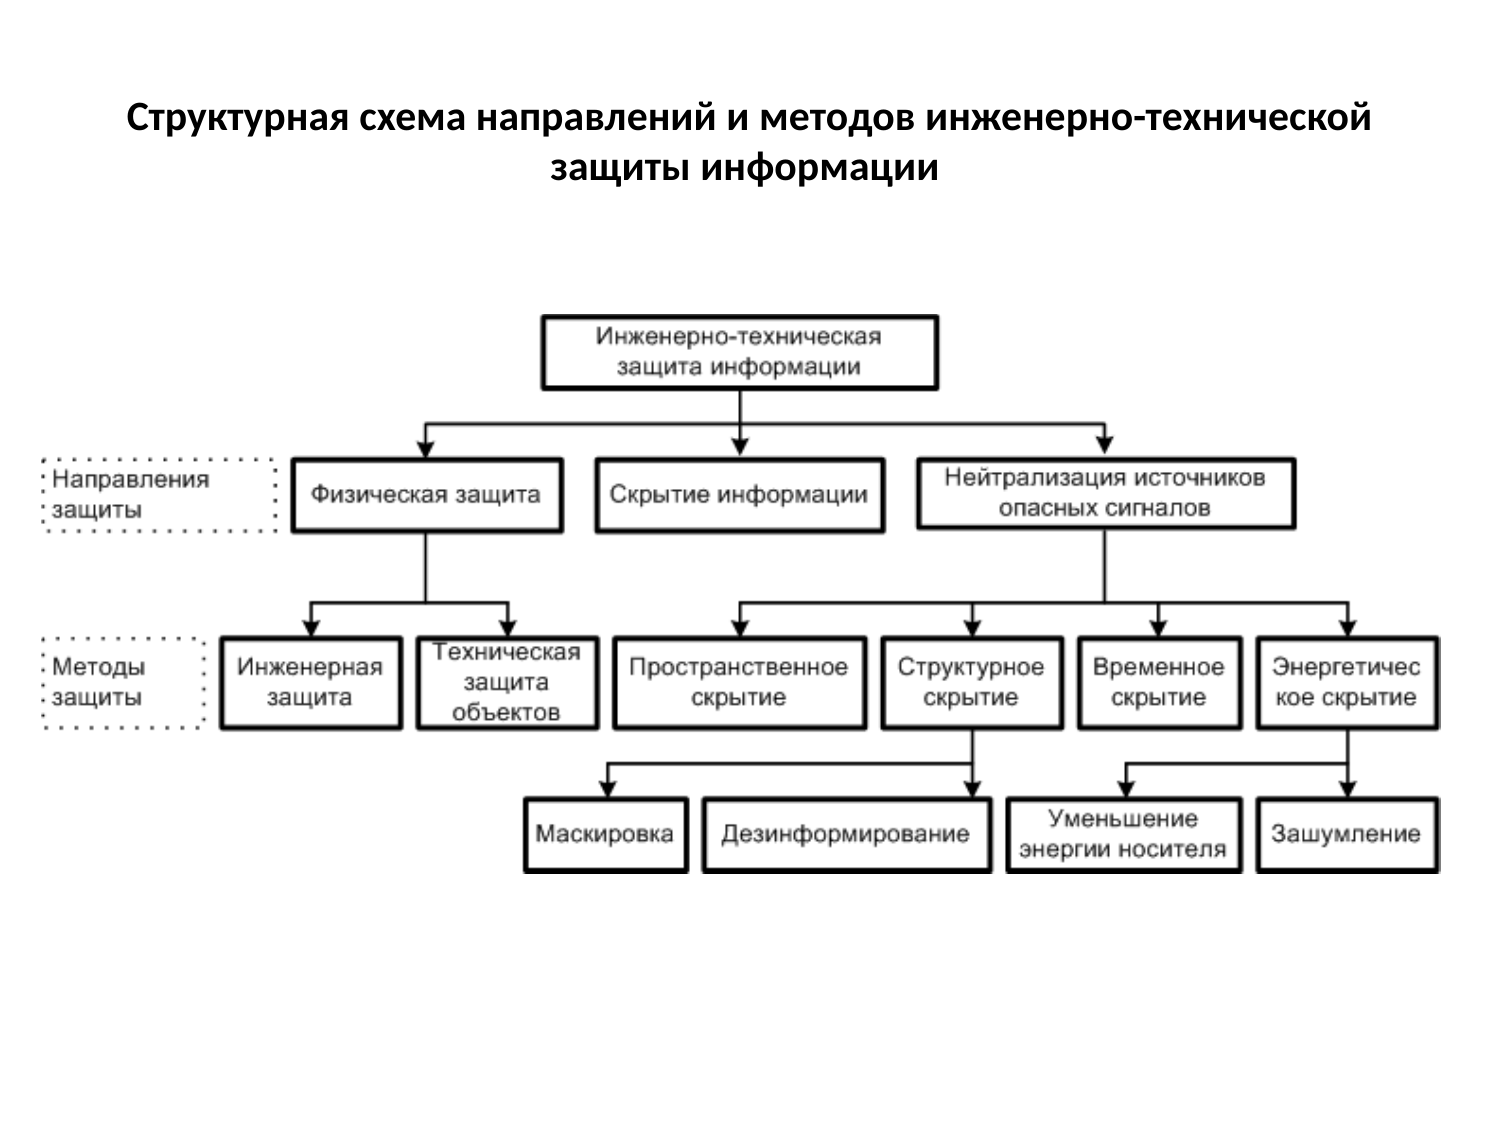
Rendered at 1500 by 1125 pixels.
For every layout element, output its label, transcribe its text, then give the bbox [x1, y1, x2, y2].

title Структурная схема направлений и методов инженерно-технической защиты информации [75, 45, 1425, 233]
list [41, 314, 1441, 875]
